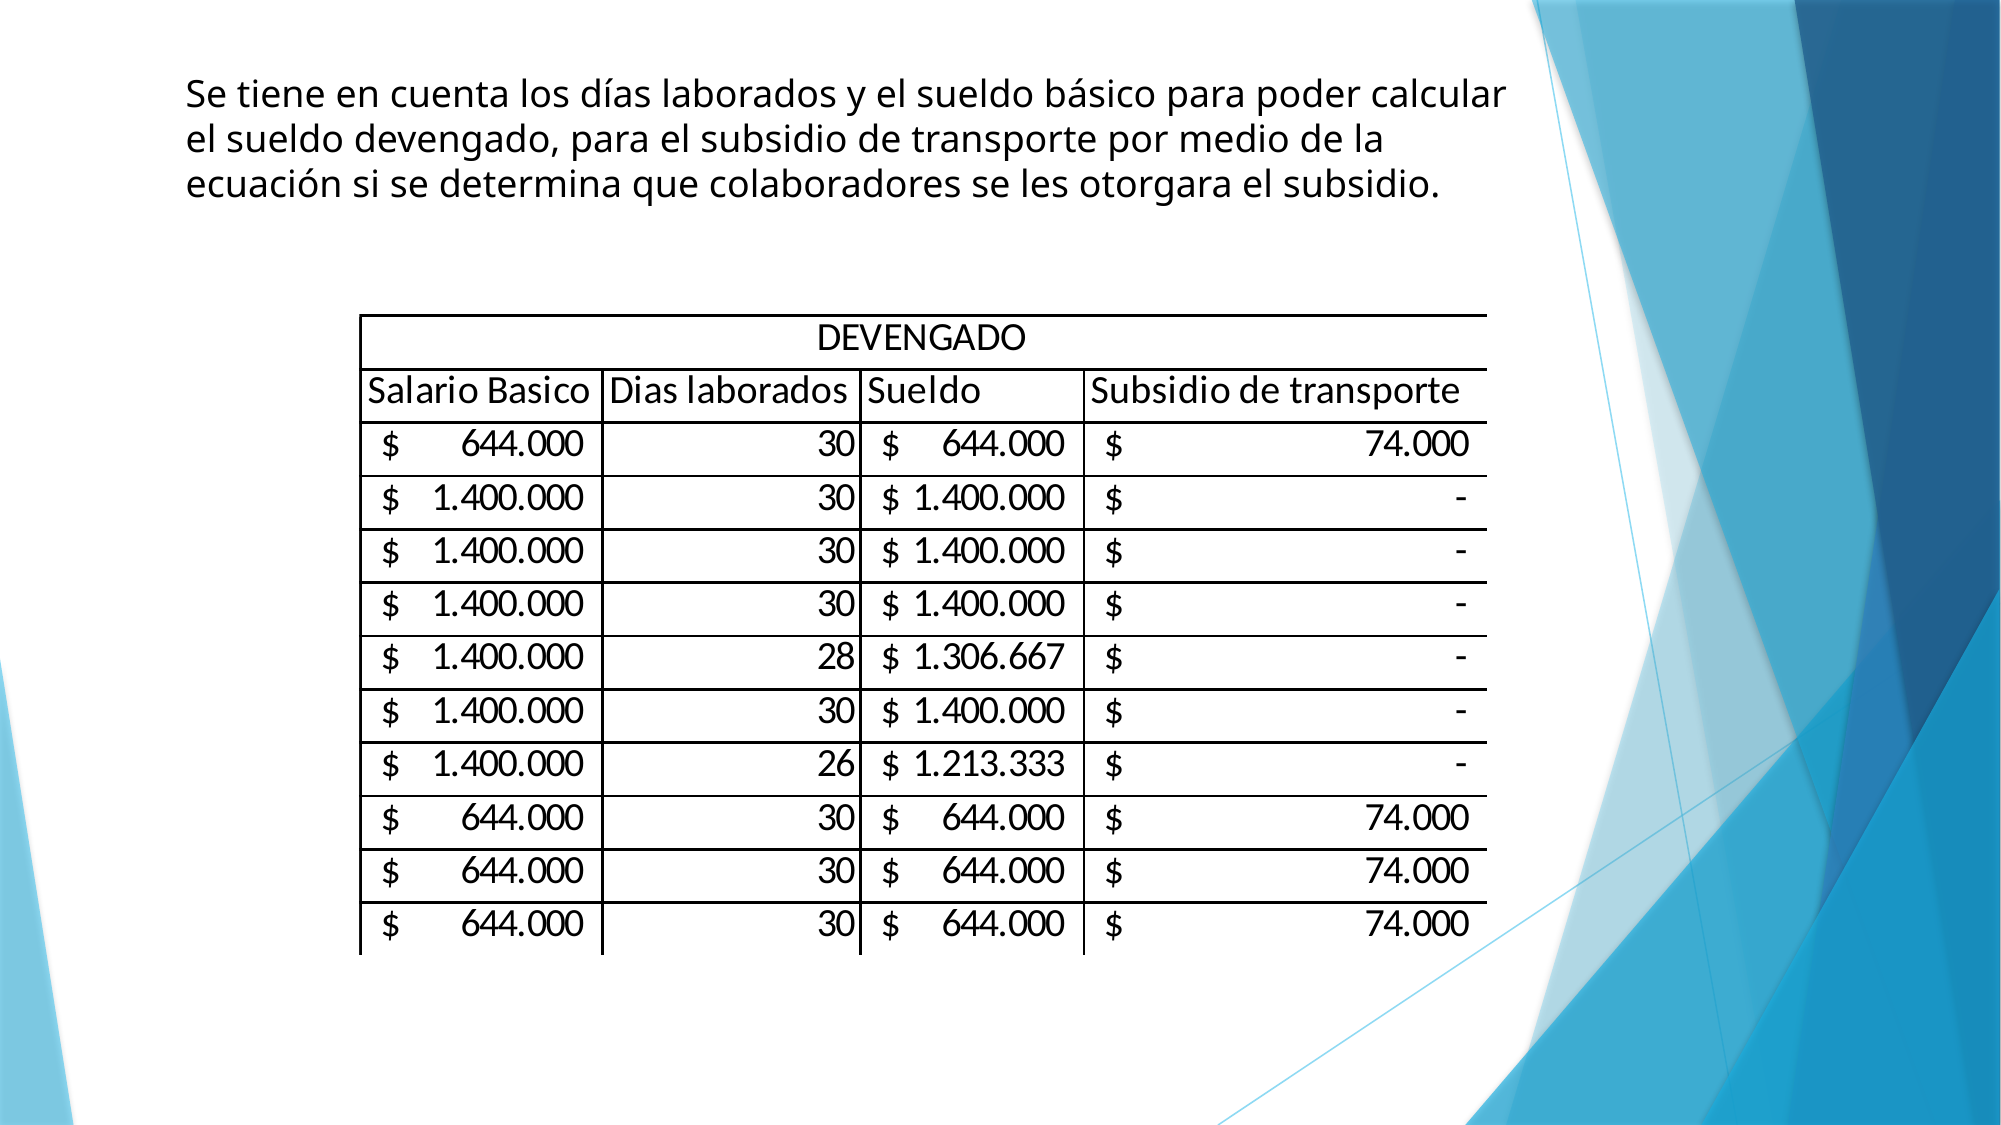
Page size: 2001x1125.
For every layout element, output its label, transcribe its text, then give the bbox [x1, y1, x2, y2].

text_box Se tiene en cuenta los días laborados y el sueldo básico para poder calcular el sueldo devengado, para el subsidio de transporte por medio de la ecuación si se determina que colaboradores se les otorgara el subsidio. [170, 62, 1563, 213]
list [358, 313, 1490, 958]
